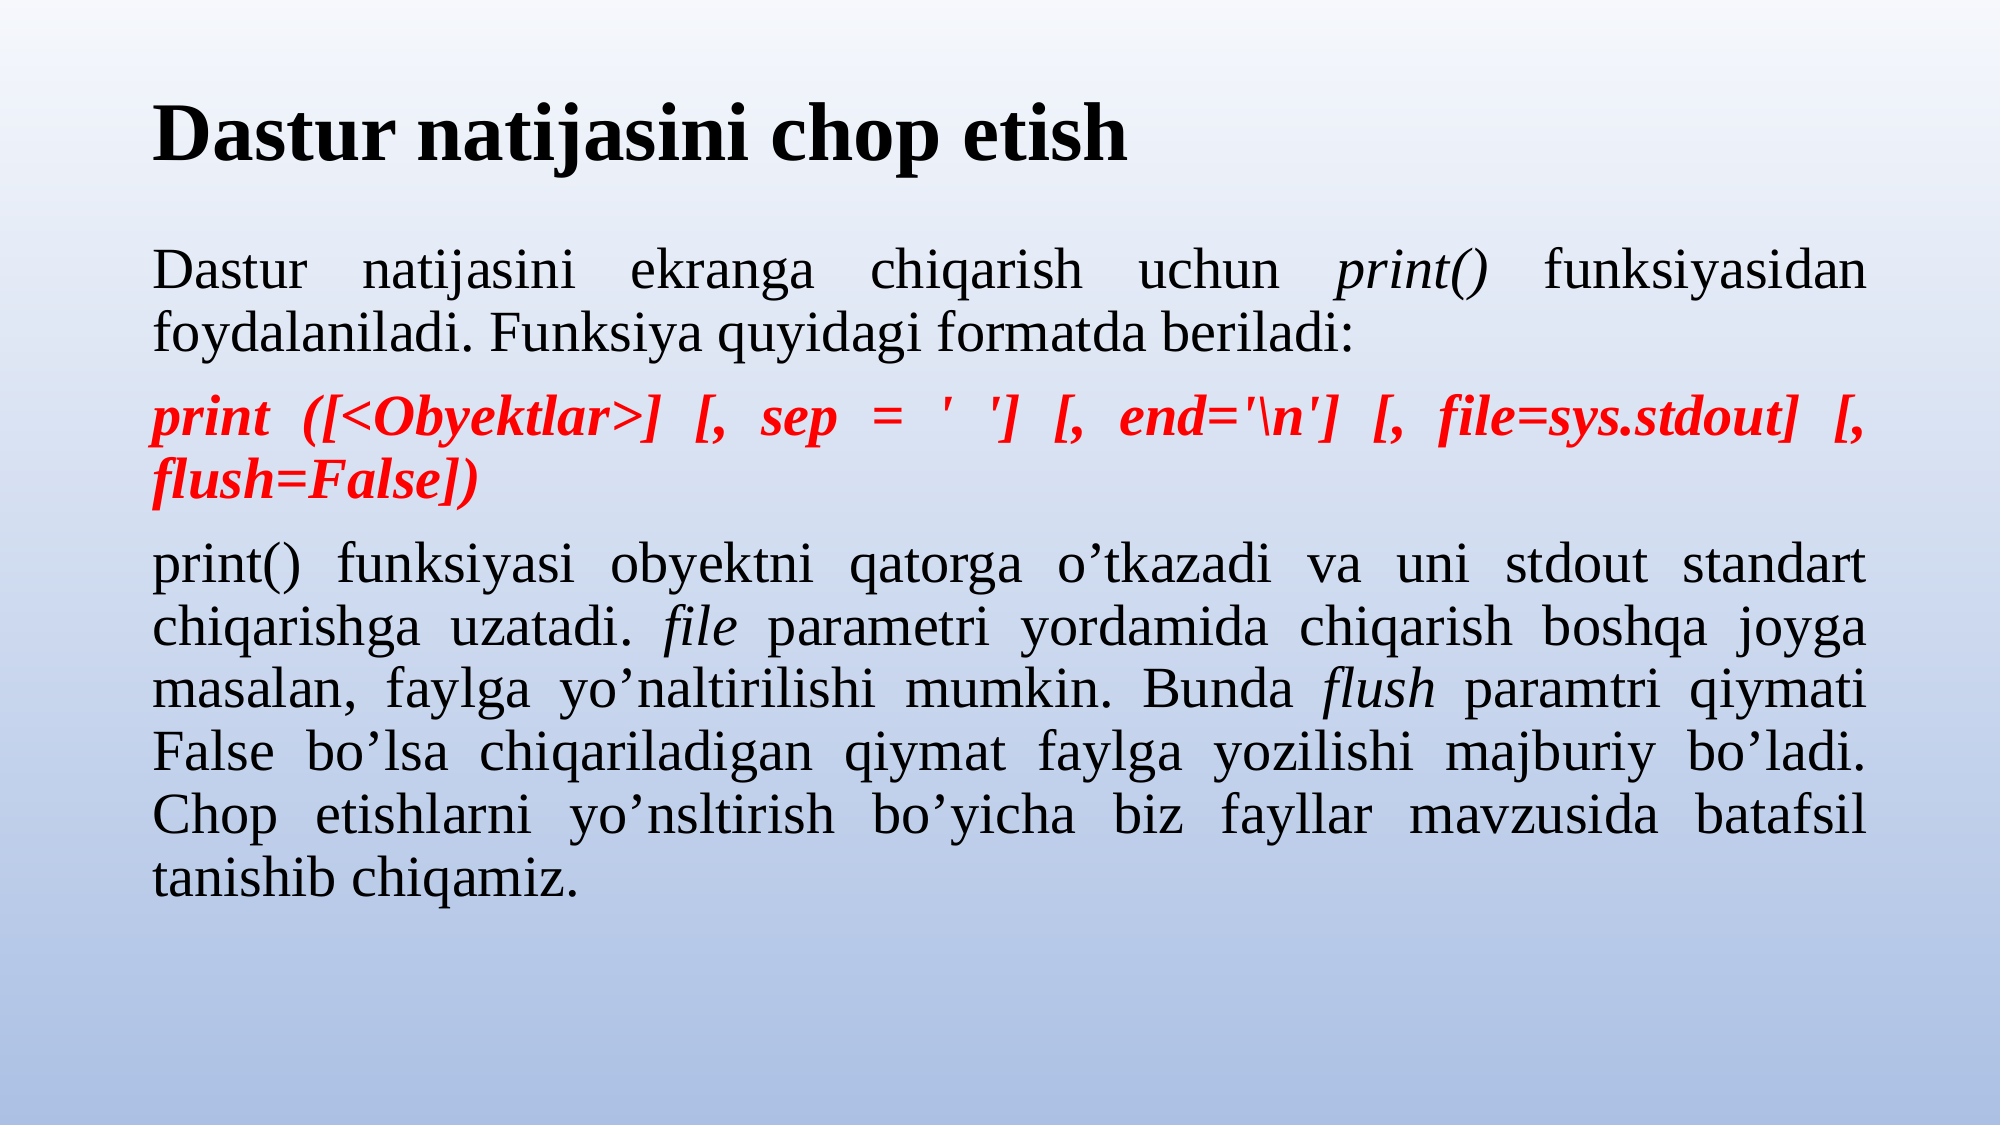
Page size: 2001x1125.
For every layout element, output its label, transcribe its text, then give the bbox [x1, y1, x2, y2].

list Dastur natijasini ekranga chiqarish uchun print() funksiyasidan foydalaniladi. Funksiya quyidagi formatda beriladi: рrint ([<Obyektlar>] [, sep = ' '] [, end='\n'] [, file=sys.stdout] [, flush=False]) print() funksiyasi obyektni qatorga o’tkazadi va uni stdout standart chiqarishga uzatadi. file parametri yordamida chiqarish boshqa joyga masalan, faylga yo’naltirilishi mumkin. Bunda flush paramtri qiymati False bo’lsa chiqariladigan qiymat faylga yozilishi majburiy bo’ladi. Chop etishlarni yo’nsltirish bo’yicha biz fayllar mavzusida batafsil tanishib chiqamiz. [137, 230, 1884, 975]
title Dastur natijasini chop etish [137, 58, 1863, 208]
